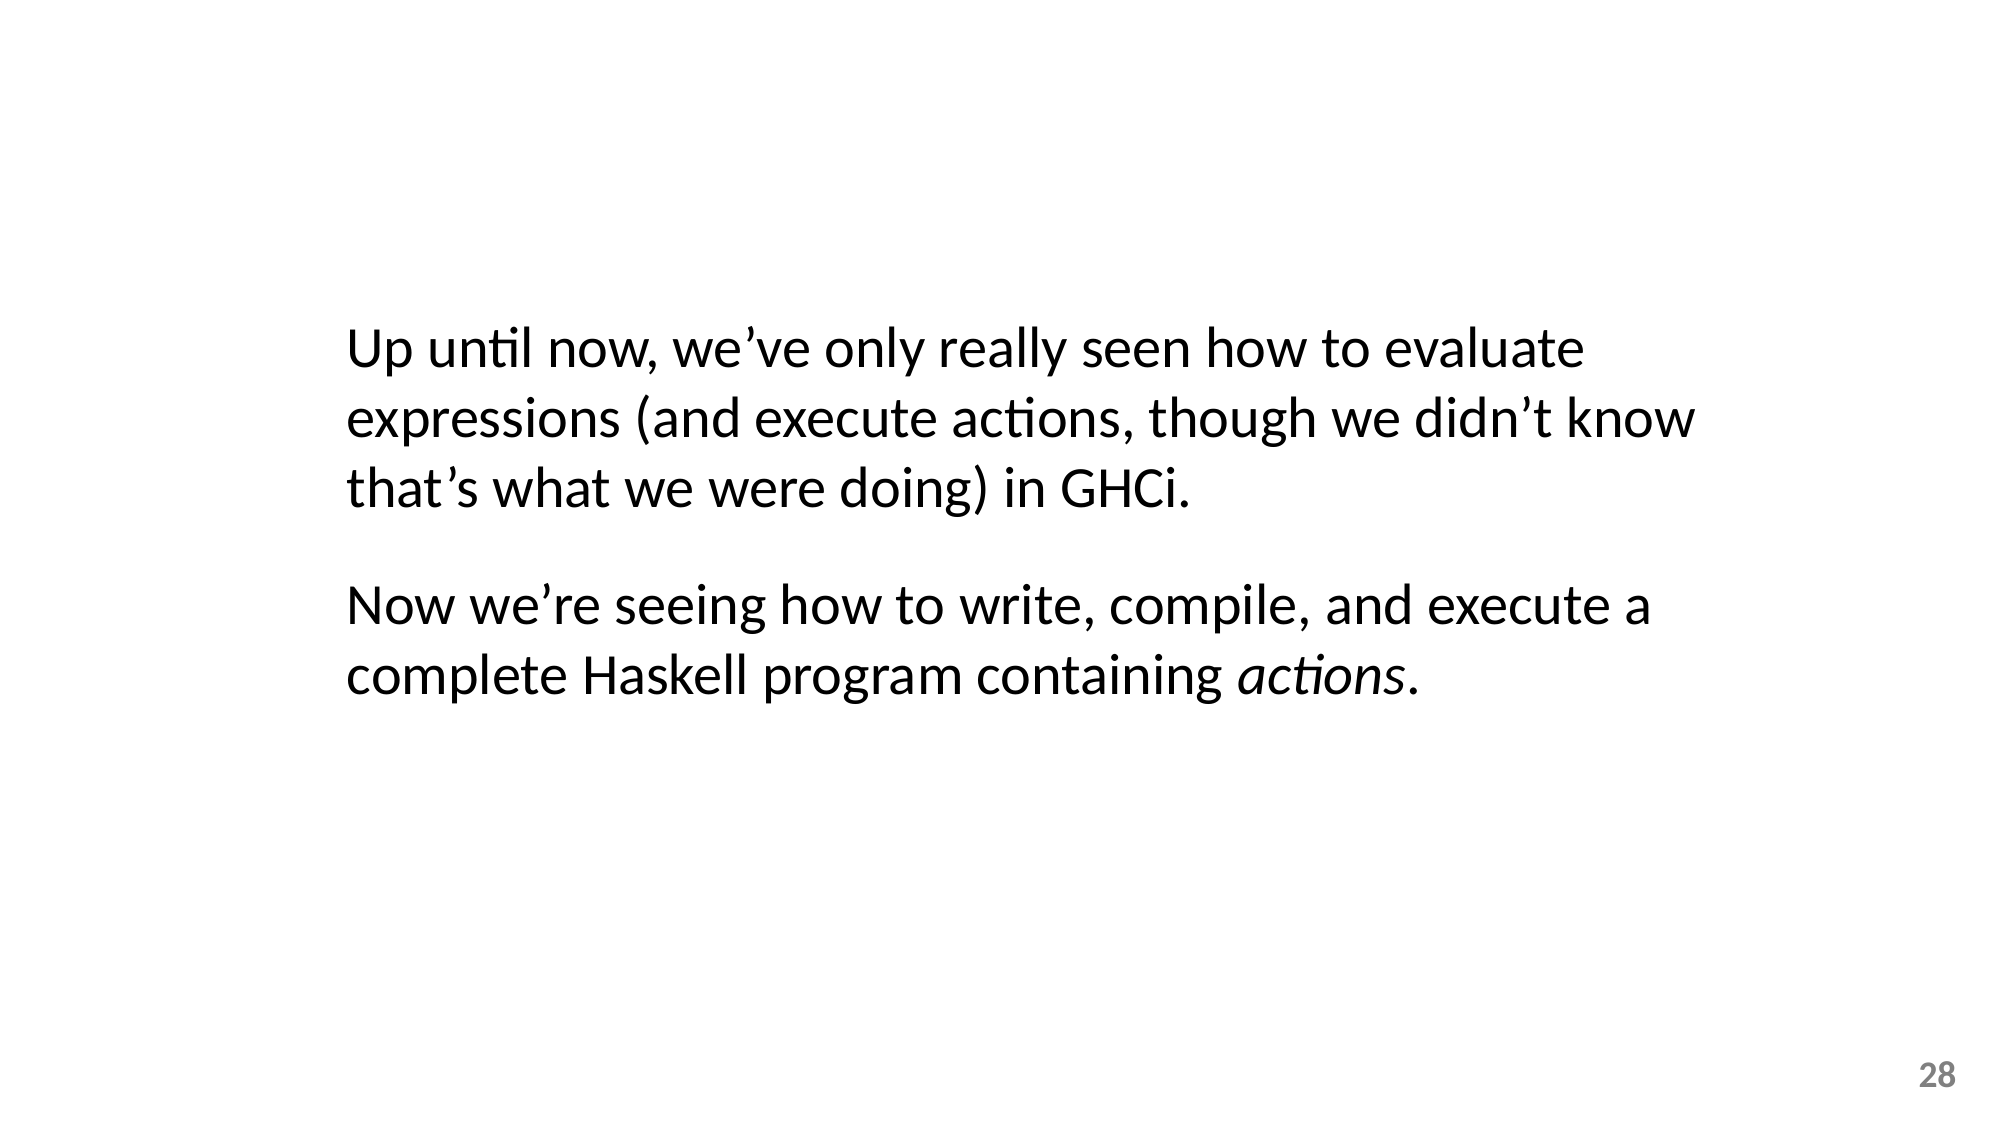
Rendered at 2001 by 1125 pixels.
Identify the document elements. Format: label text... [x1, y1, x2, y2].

text_box Up until now, we’ve only really seen how to evaluate expressions (and execute actions, though we didn’t know that’s what we were doing) in GHCi. [332, 301, 1800, 527]
text_box Now we’re seeing how to write, compile, and execute a complete Haskell program containing actions. [332, 558, 1800, 714]
slide_number 28 [1521, 1042, 1972, 1103]
